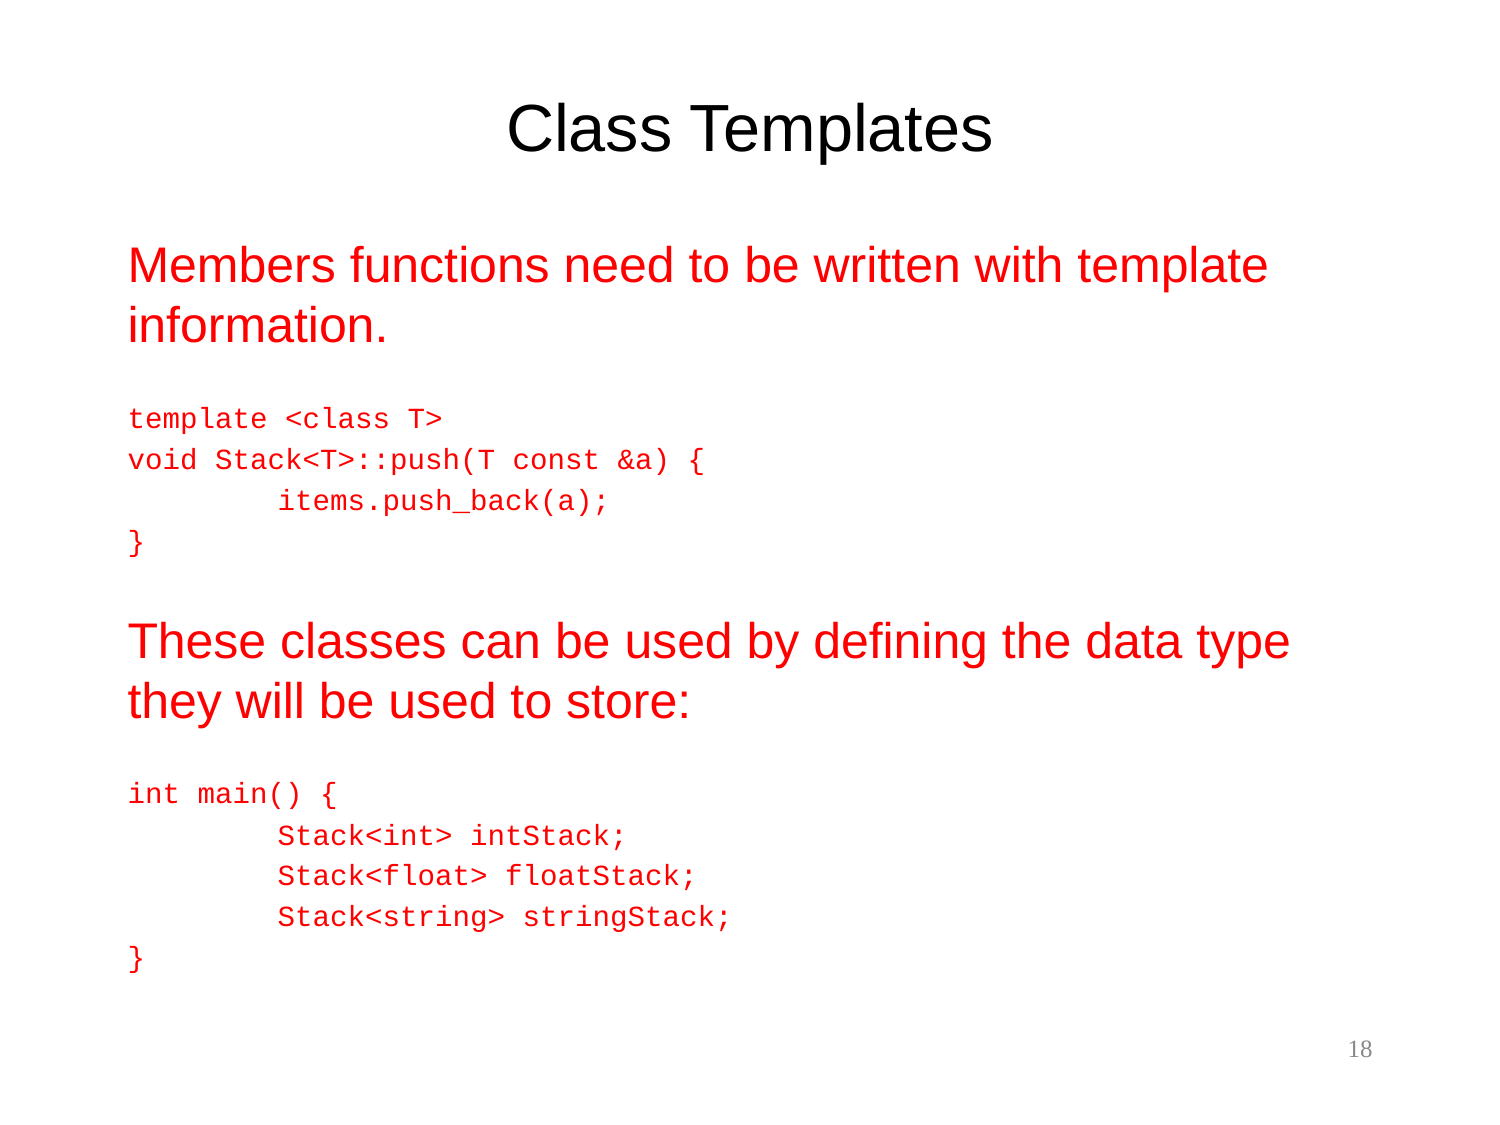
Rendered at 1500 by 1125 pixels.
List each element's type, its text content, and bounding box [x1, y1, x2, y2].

list Members functions need to be written with template information. template <class T> void Stack<T>::push(T const &a) { items.push_back(a); } These classes can be used by defining the data type they will be used to store: int main() { Stack<int> intStack; Stack<float> floatStack; Stack<string> stringStack; } [112, 224, 1388, 1001]
title Class Templates [112, 62, 1388, 188]
slide_number 18 [1074, 1024, 1388, 1101]
